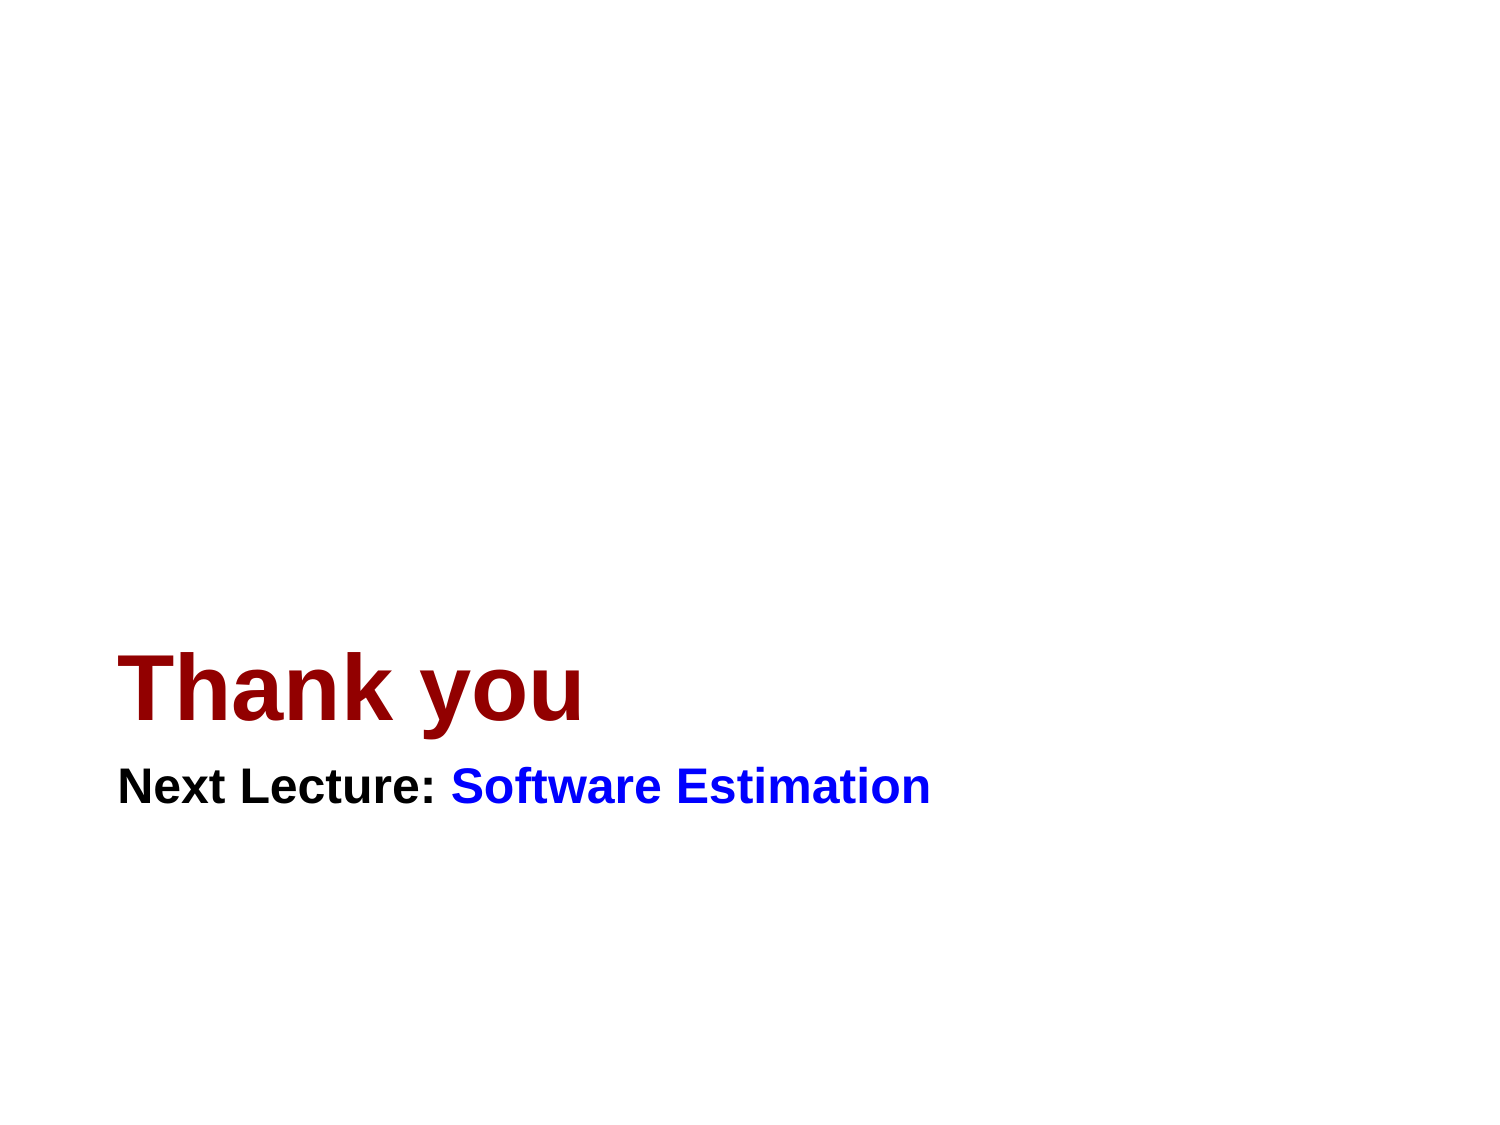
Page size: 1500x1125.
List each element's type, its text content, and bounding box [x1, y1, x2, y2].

list Next Lecture: Software Estimation [102, 752, 1397, 999]
title Thank you [102, 280, 1397, 749]
